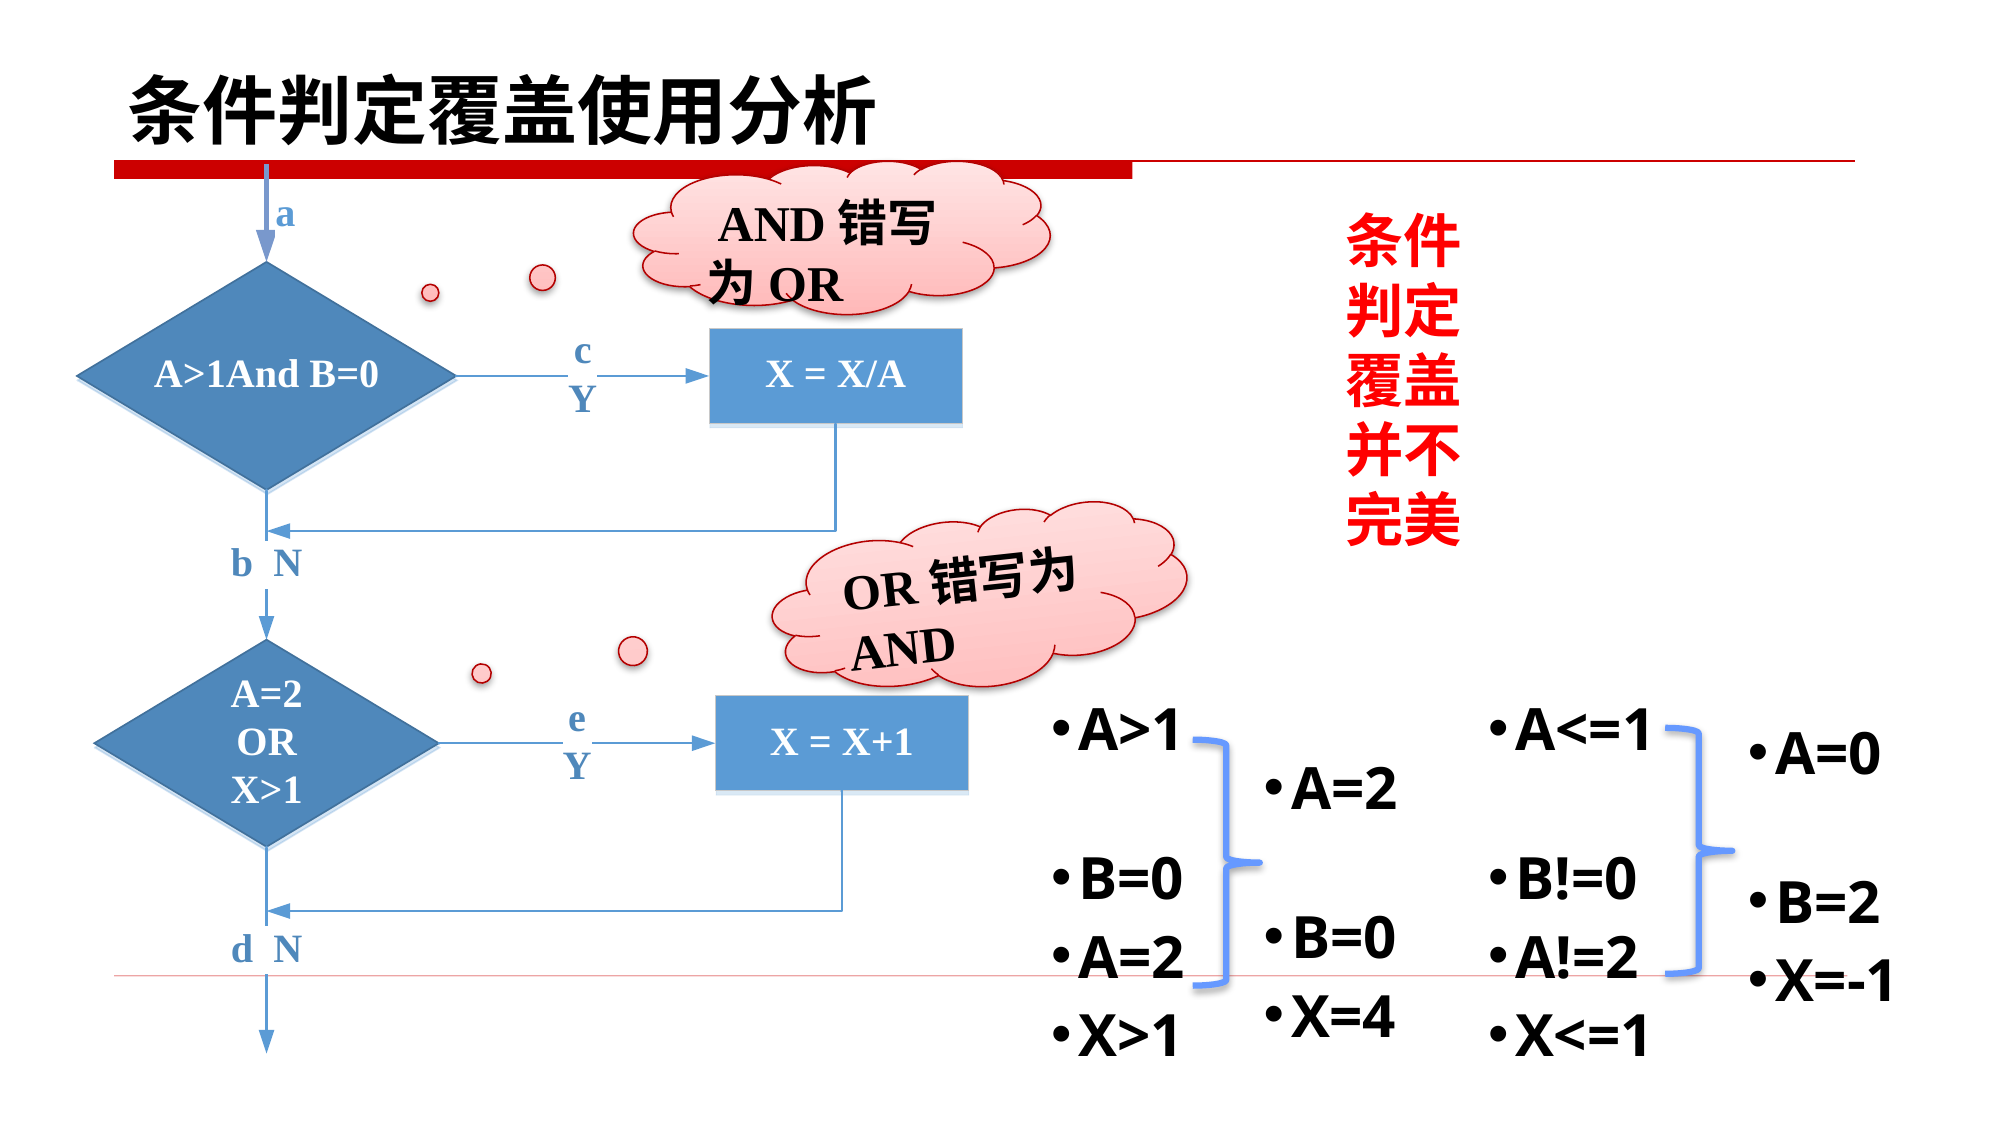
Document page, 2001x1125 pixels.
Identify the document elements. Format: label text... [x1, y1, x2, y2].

picture [66, 160, 980, 1057]
text_box A=2 B=0 X=4 [1263, 751, 1426, 1050]
text_box A>1 B=0 A=2 X>1 [1051, 692, 1213, 996]
text_box A<=1 B!=0 A!=2 X<=1 [1488, 692, 1673, 996]
text_box A=0 B=2 X=-1 [1747, 715, 1910, 1019]
text_box 条件判定覆盖并不完美 [1330, 196, 1490, 561]
text_box AND错写为OR [983, 164, 1052, 285]
text_box [1665, 724, 1736, 977]
text_box [1192, 736, 1263, 989]
text_box OR错写为AND [984, 501, 1188, 688]
title 条件判定覆盖使用分析 [112, 42, 1863, 161]
